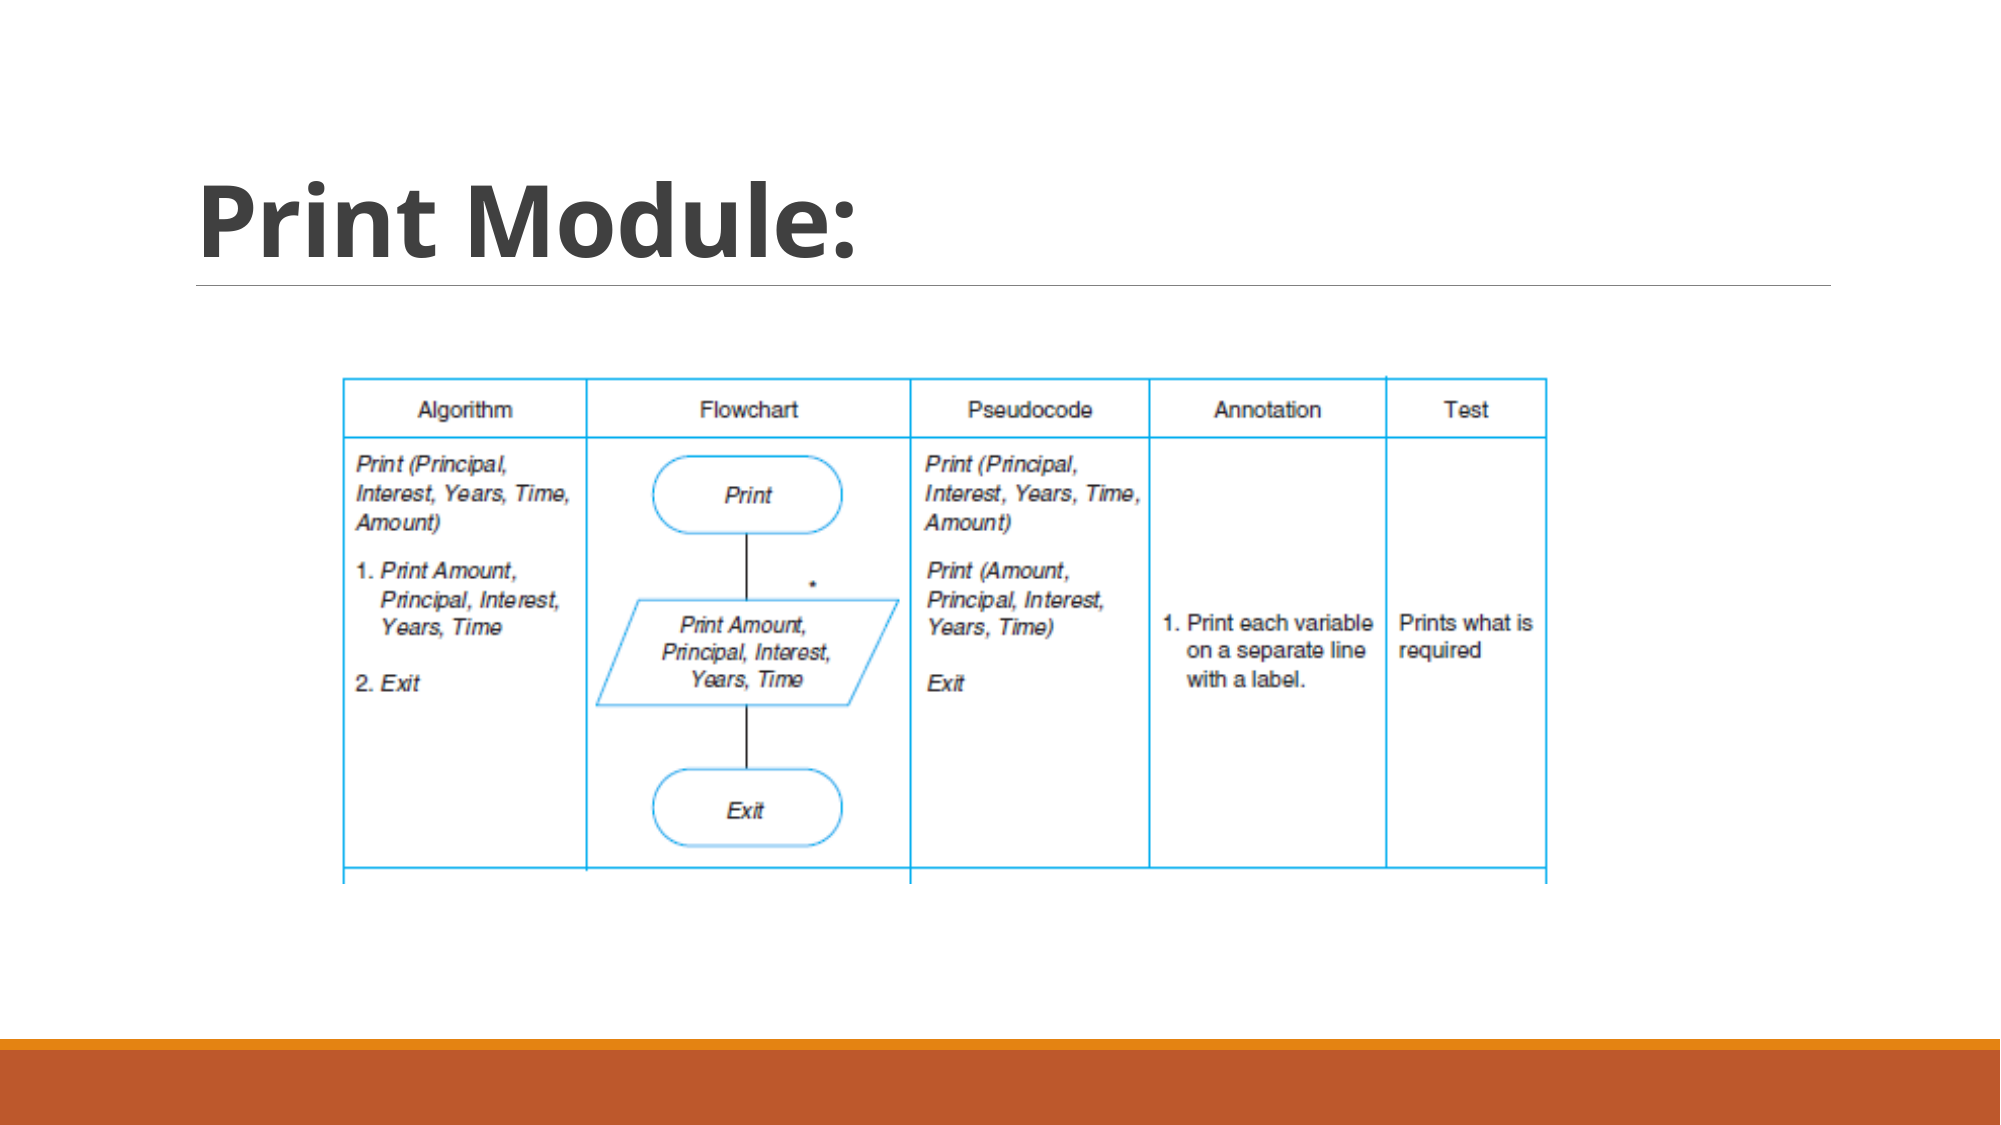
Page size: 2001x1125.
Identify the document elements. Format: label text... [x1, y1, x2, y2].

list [325, 366, 1569, 885]
title Print Module: [180, 47, 1830, 285]
